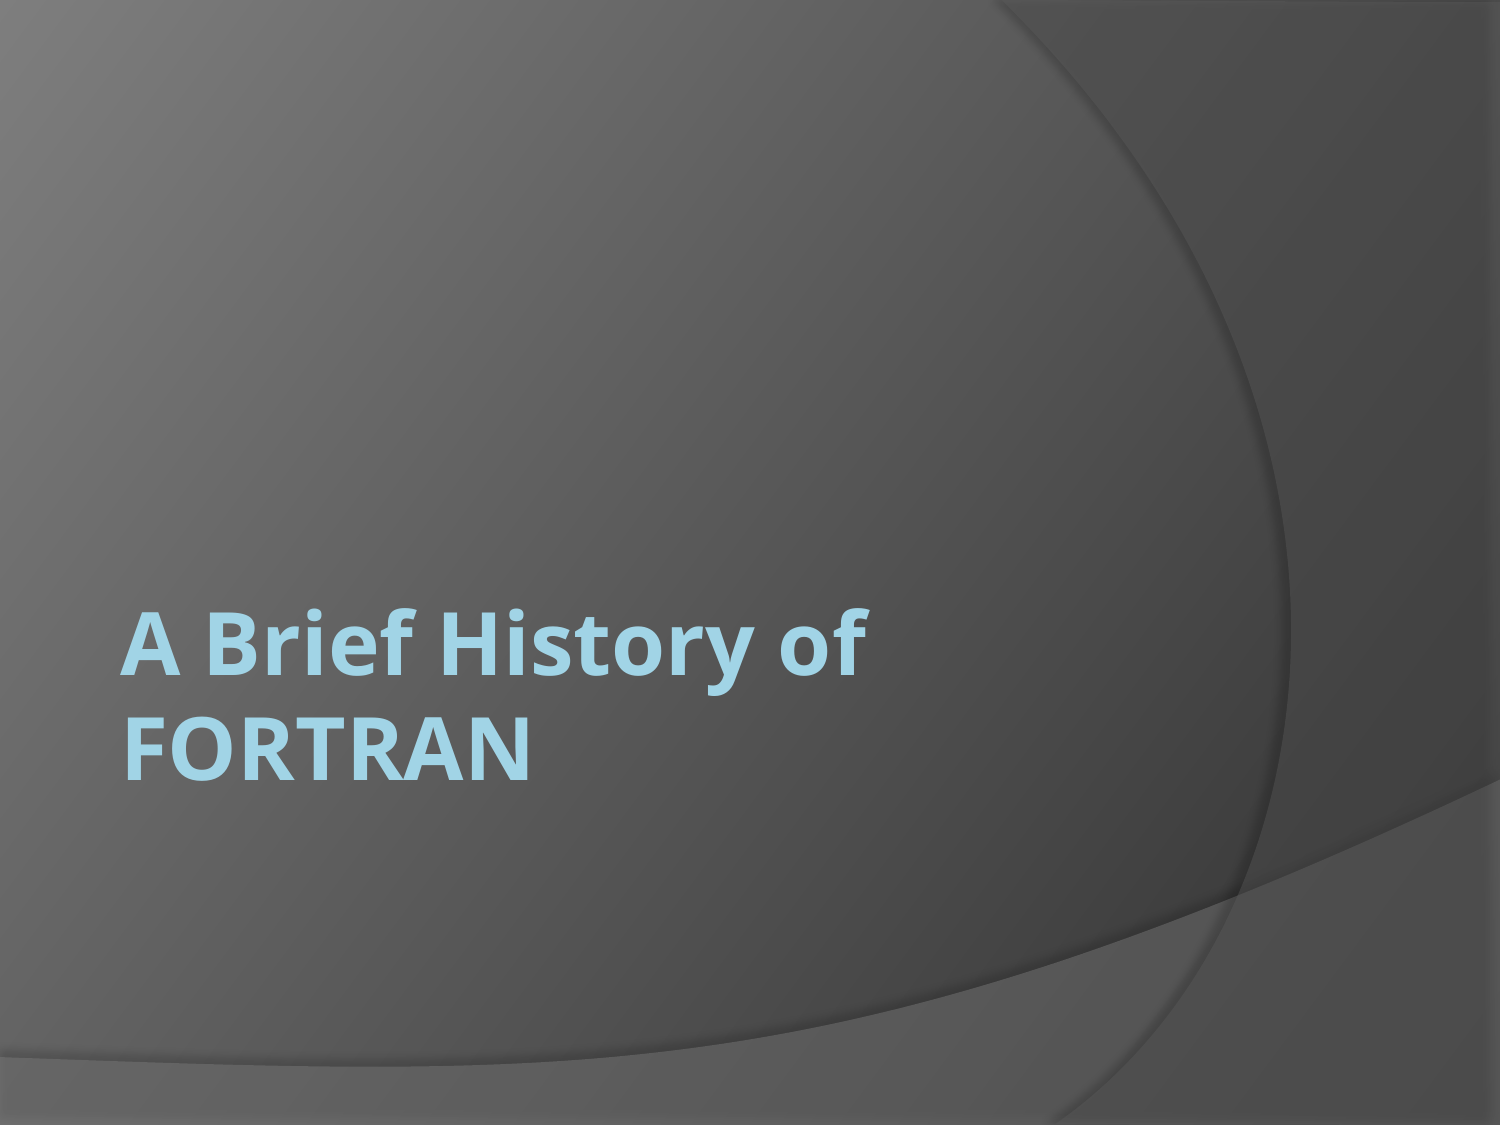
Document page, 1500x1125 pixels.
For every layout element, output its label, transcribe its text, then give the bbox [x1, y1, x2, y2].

title A Brief History of FORTRAN [112, 587, 1200, 888]
